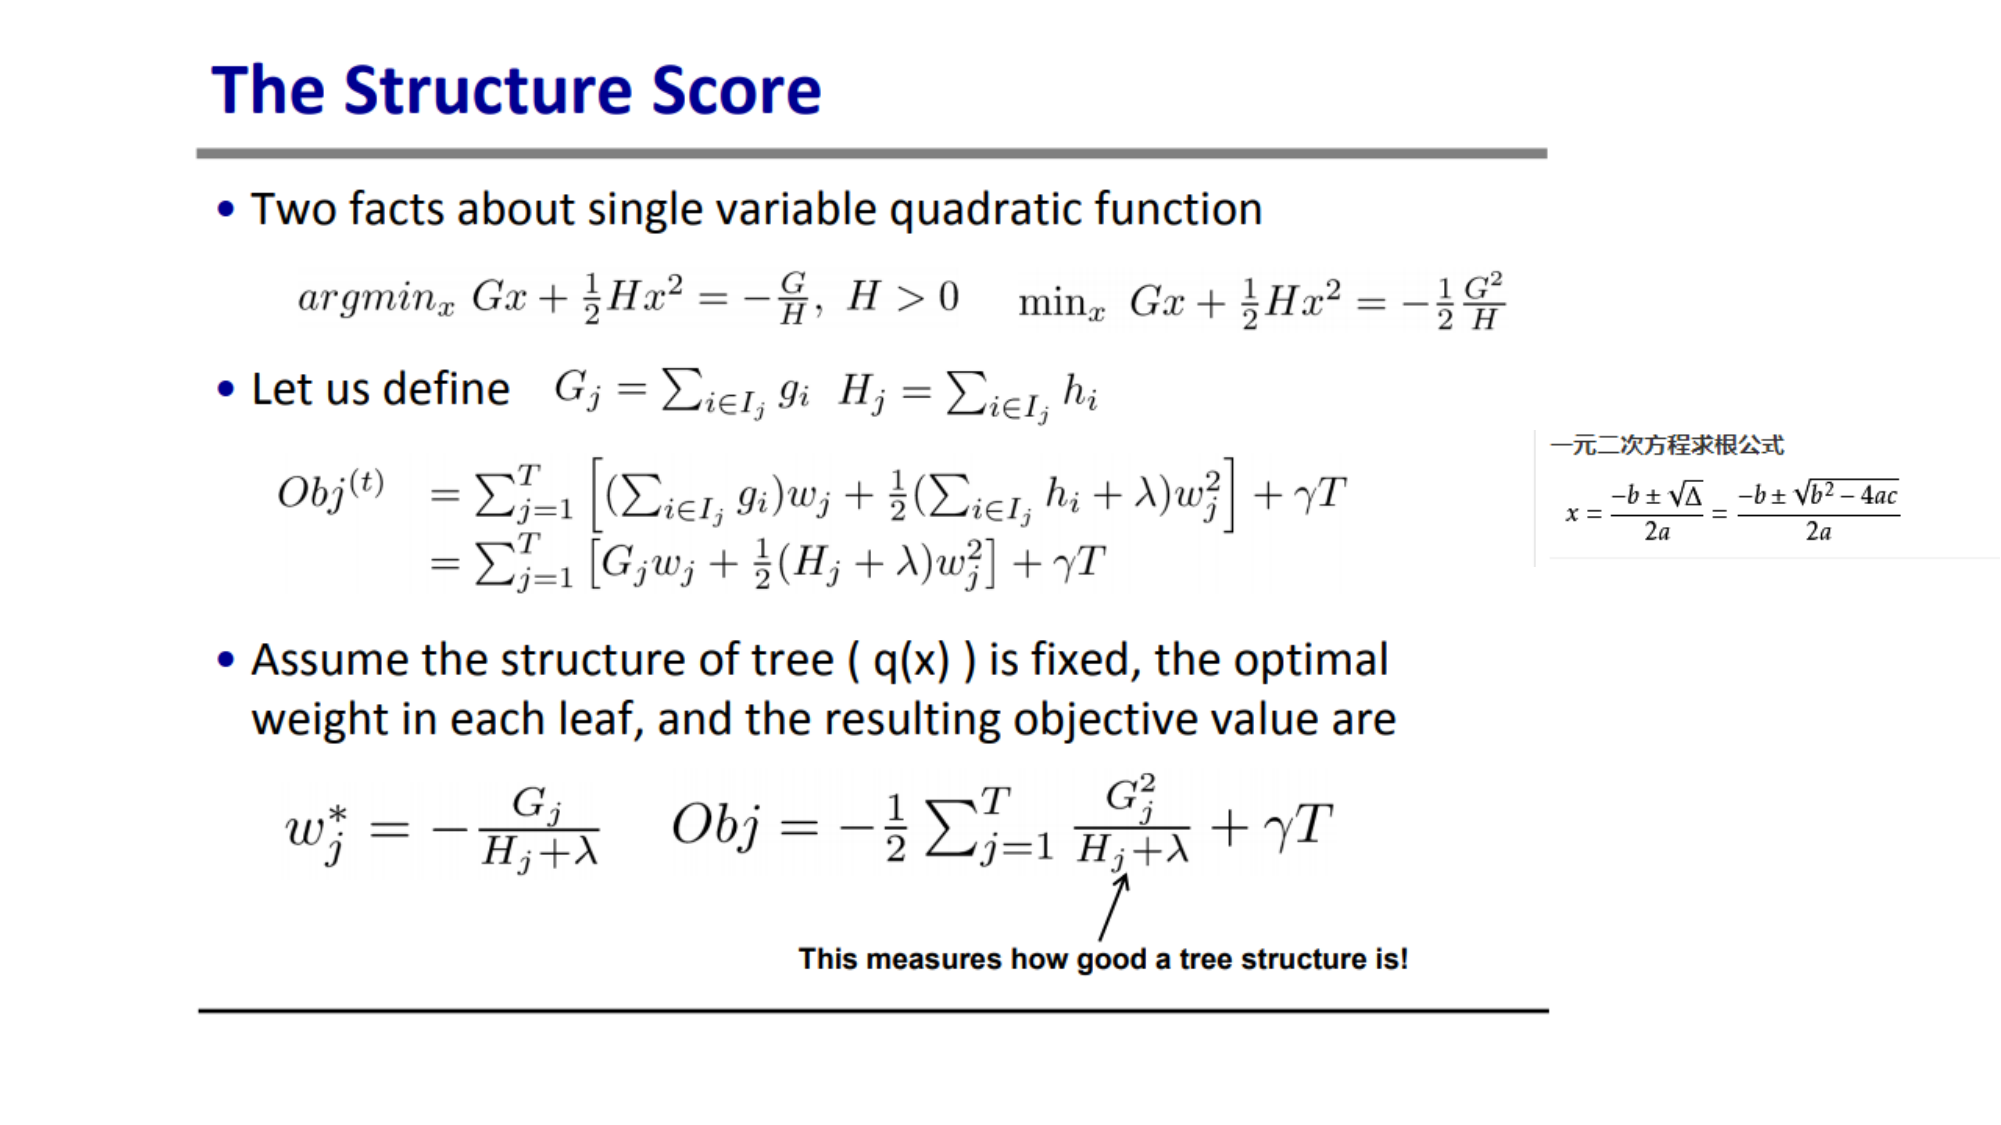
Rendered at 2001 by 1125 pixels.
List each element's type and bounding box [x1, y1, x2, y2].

picture [152, 32, 2000, 1052]
